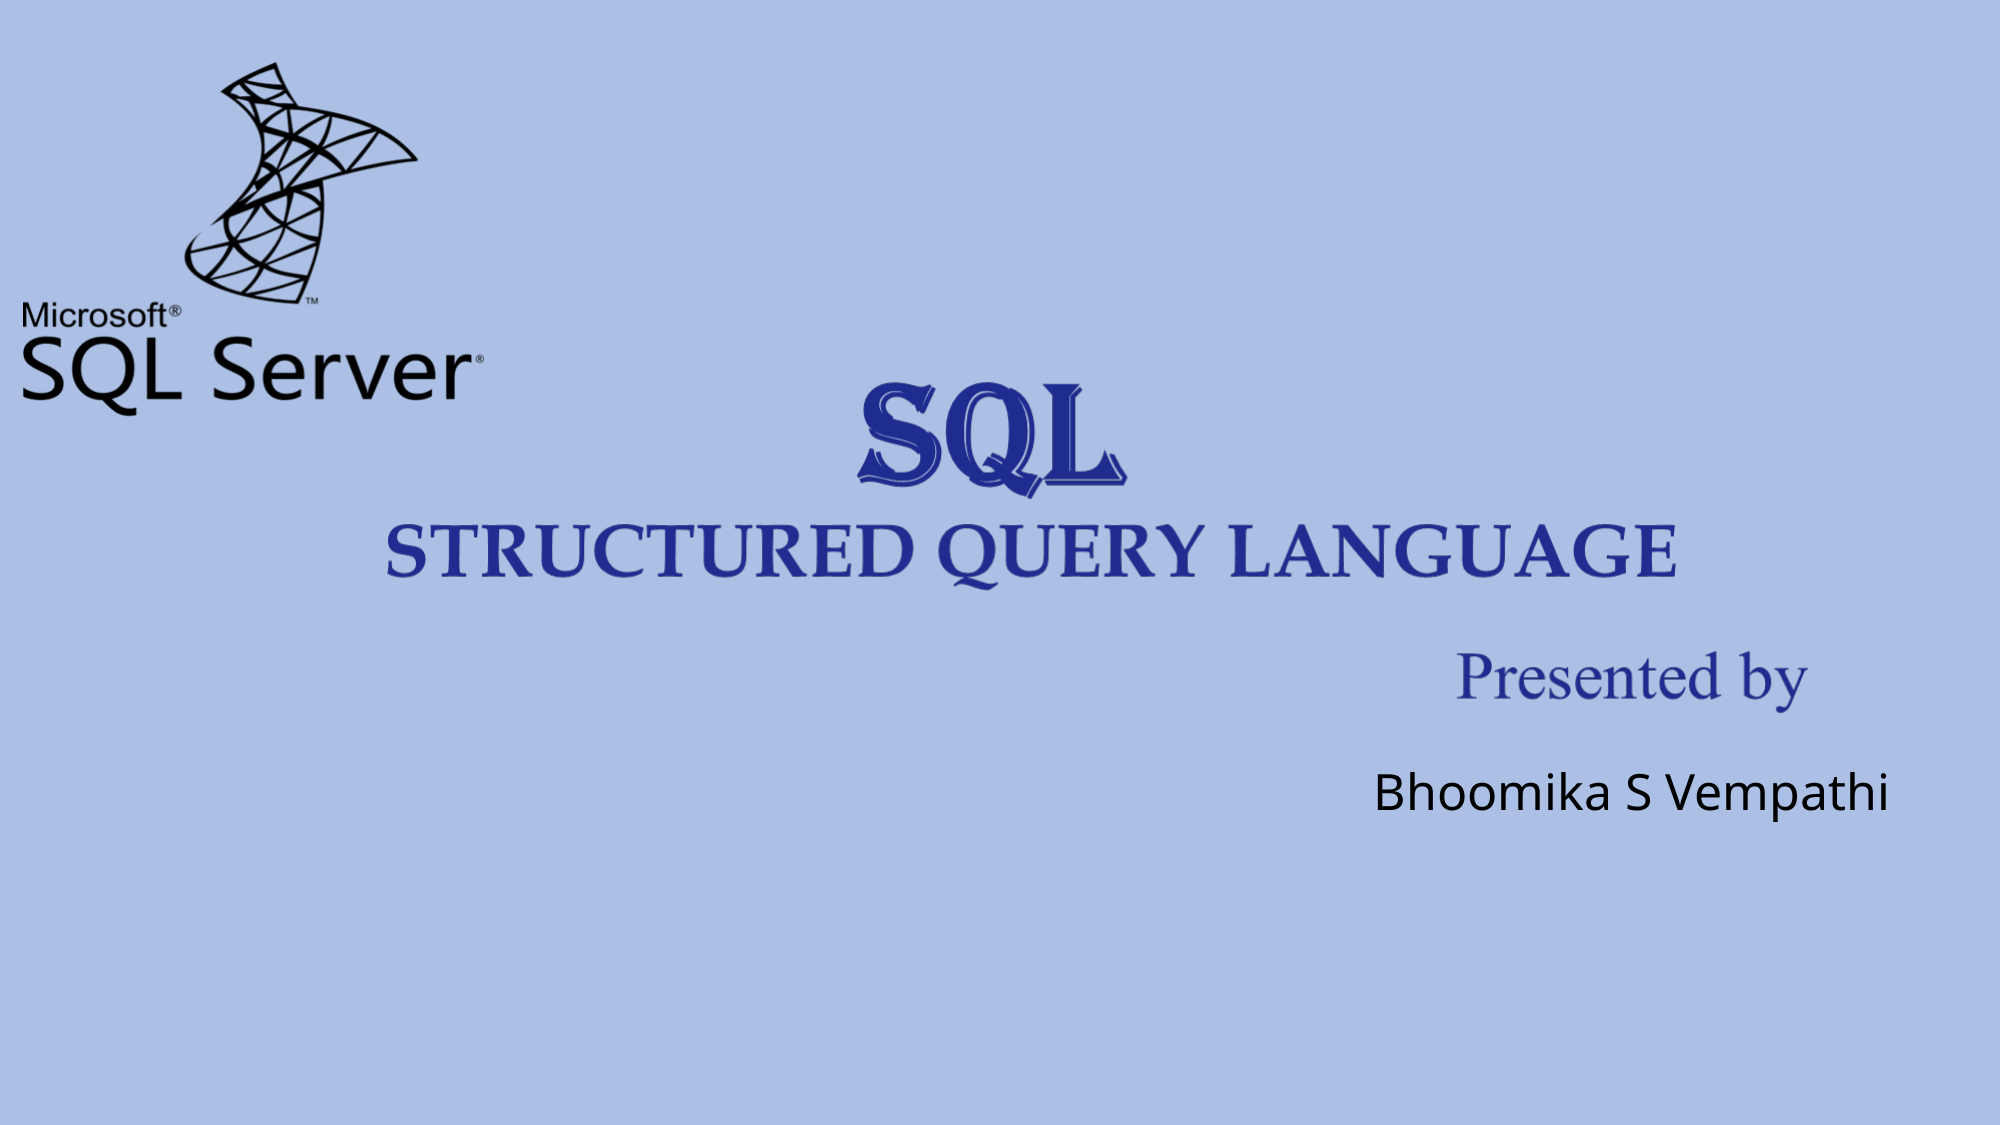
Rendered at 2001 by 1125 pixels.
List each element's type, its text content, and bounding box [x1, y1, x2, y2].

text_box Bhoomika S Vempathi [1358, 752, 2000, 828]
picture [22, 23, 484, 455]
picture [338, 296, 2000, 754]
